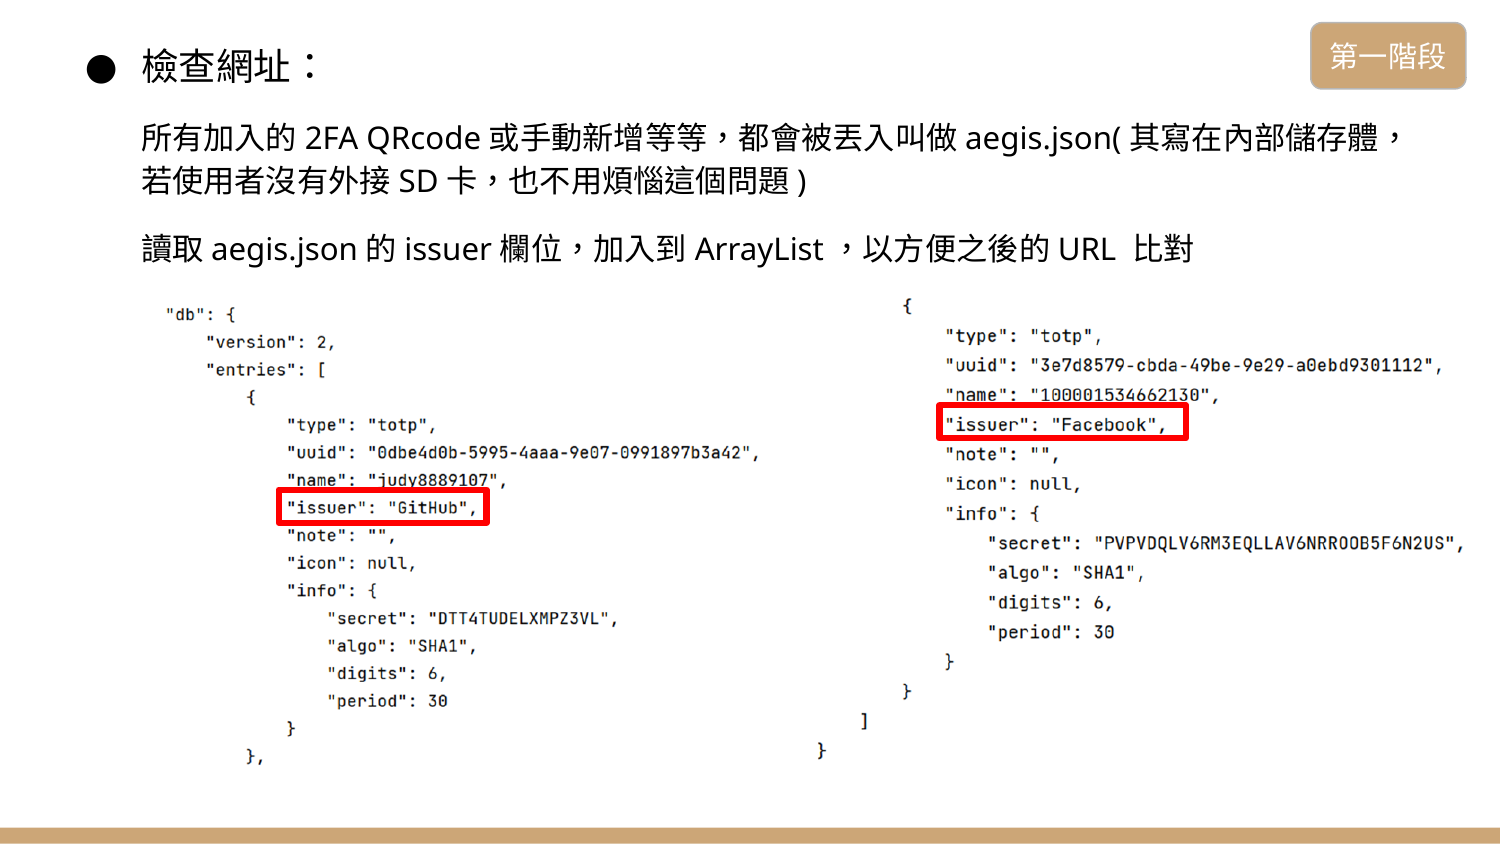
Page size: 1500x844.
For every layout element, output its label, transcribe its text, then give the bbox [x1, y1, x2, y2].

list 檢查網址： 所有加入的2FA QRcode或手動新增等等，都會被丟入叫做aegis.json(其寫在內部儲存體，若使用者沒有外接SD卡，也不用煩惱這個問題) 讀取aegis.json的issuer欄位，加入到ArrayList，以方便之後的URL 比對 [51, 21, 1449, 752]
picture [147, 290, 1489, 774]
text_box 第一階段 [1310, 22, 1466, 89]
